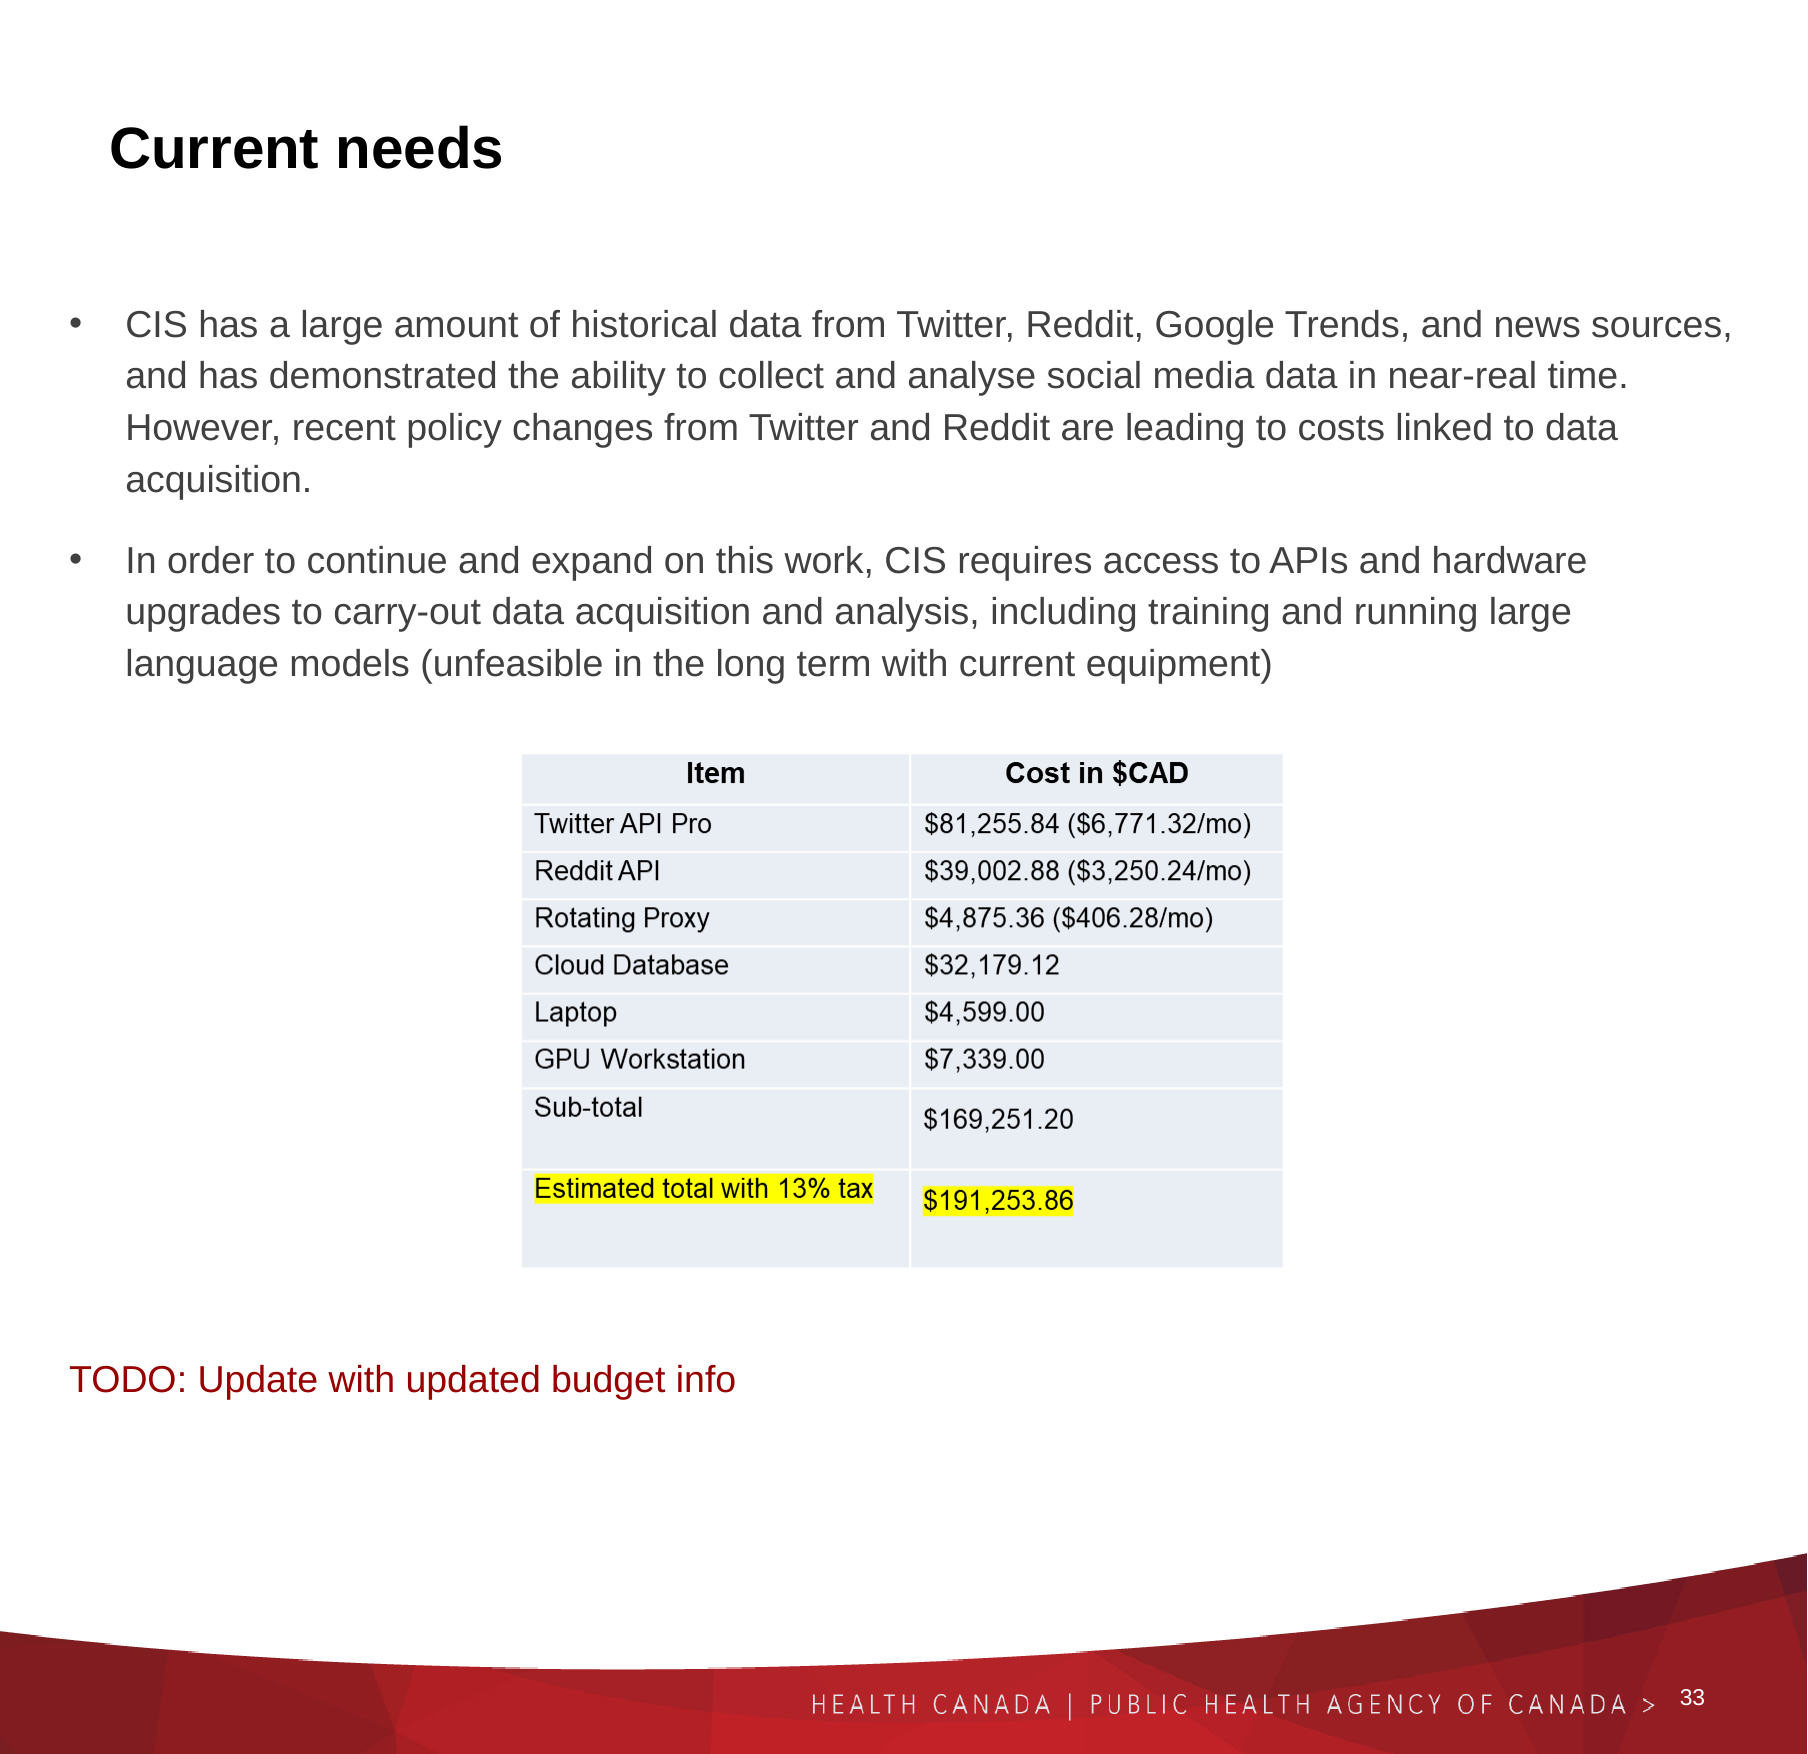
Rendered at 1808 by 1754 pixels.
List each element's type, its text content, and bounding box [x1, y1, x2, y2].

text_box Current needs [94, 102, 1751, 188]
list CIS has a large amount of historical data from Twitter, Reddit, Google Trends, and news sources, and has demonstrated the ability to collect and analyse social media data in near-real time. However, recent policy changes from Twitter and Reddit are leading to costs linked to data acquisition. In order to continue and expand on this work, CIS requires access to APIs and hardware upgrades to carry-out data acquisition and analysis, including training and running large language models (unfeasible in the long term with current equipment) [54, 285, 1751, 1243]
text_box TODO: Update with updated budget info [54, 1340, 1271, 1415]
text_box ‹#› [1664, 1649, 1778, 1743]
picture [0, 2, 1807, 1754]
